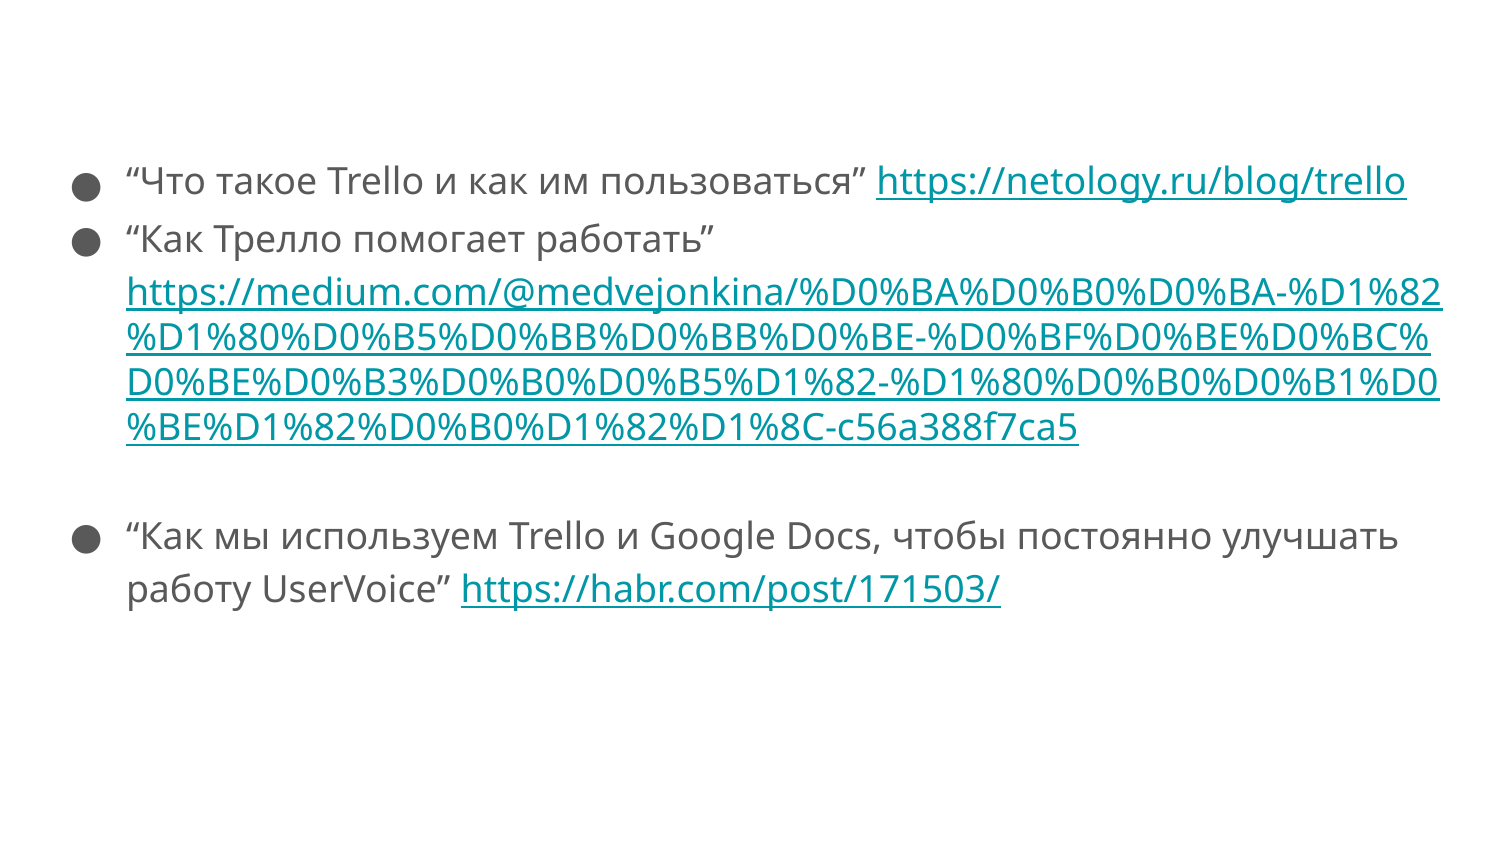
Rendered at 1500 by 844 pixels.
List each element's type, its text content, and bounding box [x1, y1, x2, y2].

list “Что такое Trello и как им пользоваться” https://netology.ru/blog/trello “Как Трелло помогает работать” https://medium.com/@medvejonkina/%D0%BA%D0%B0%D0%BA-%D1%82%D1%80%D0%B5%D0%BB%D0%BB%D0%BE-%D0%BF%D0%BE%D0%BC%D0%BE%D0%B3%D0%B0%D0%B5%D1%82-%D1%80%D0%B0%D0%B1%D0%BE%D1%82%D0%B0%D1%82%D1%8C-c56a388f7ca5 “Как мы используем Trello и Google Docs, чтобы постоянно улучшать работу UserVoice” https://habr.com/post/171503/ [51, 134, 1449, 750]
